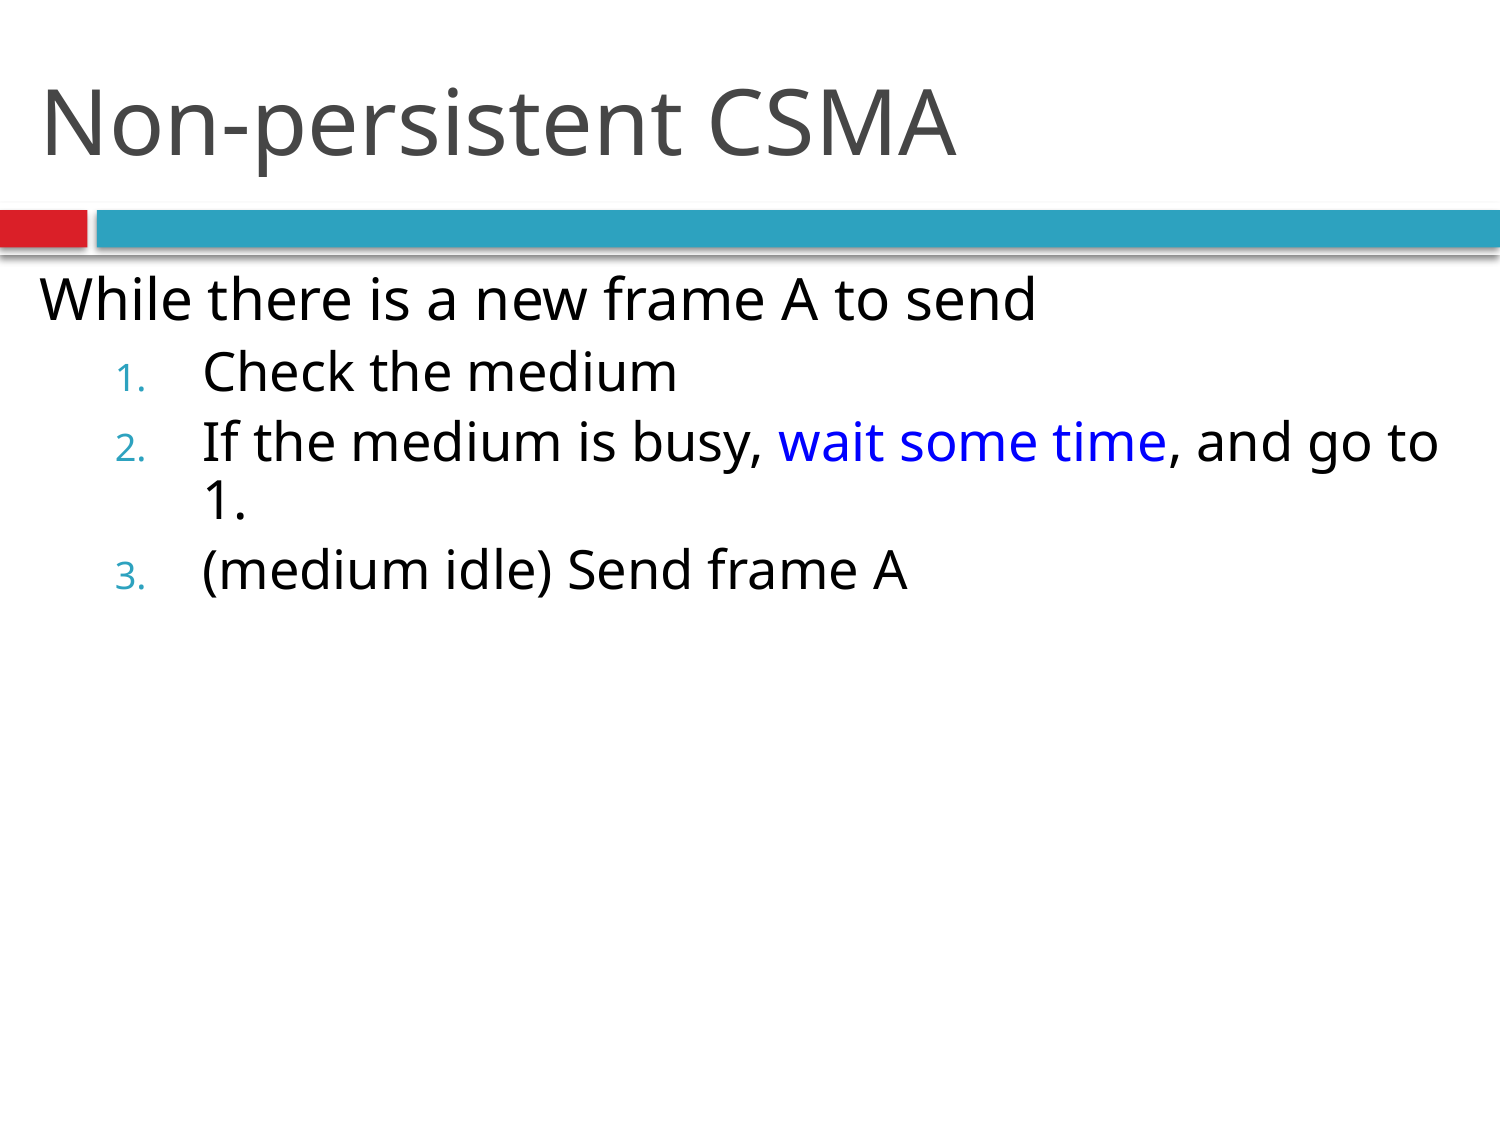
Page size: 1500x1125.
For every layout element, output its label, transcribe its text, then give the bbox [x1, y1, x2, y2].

title Non-persistent CSMA [24, 37, 1475, 200]
list While there is a new frame A to send Check the medium If the medium is busy, wait some time, and go to 1. (medium idle) Send frame A [24, 262, 1475, 1100]
